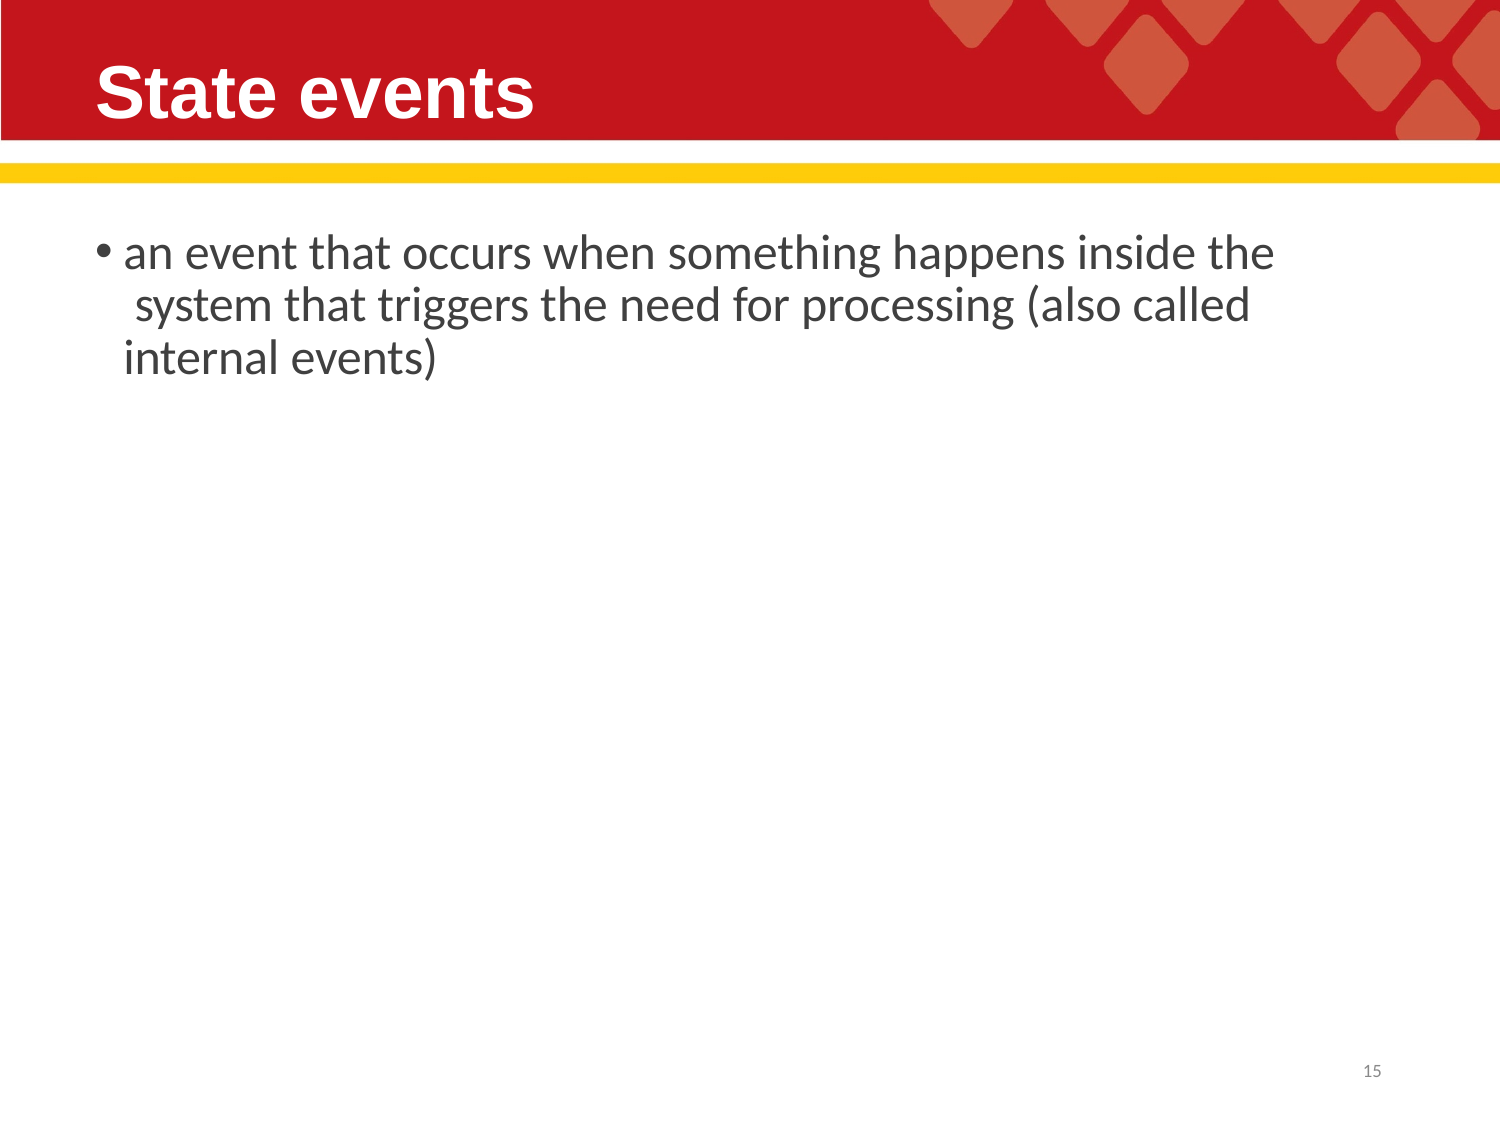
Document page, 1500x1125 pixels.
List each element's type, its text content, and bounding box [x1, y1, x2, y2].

text_box an event that occurs when something happens inside the system that triggers the need for processing (also called internal events) [93, 217, 1284, 386]
title State events [93, 41, 539, 217]
picture [0, 0, 1500, 185]
slide_number 10 [1356, 1058, 1389, 1125]
